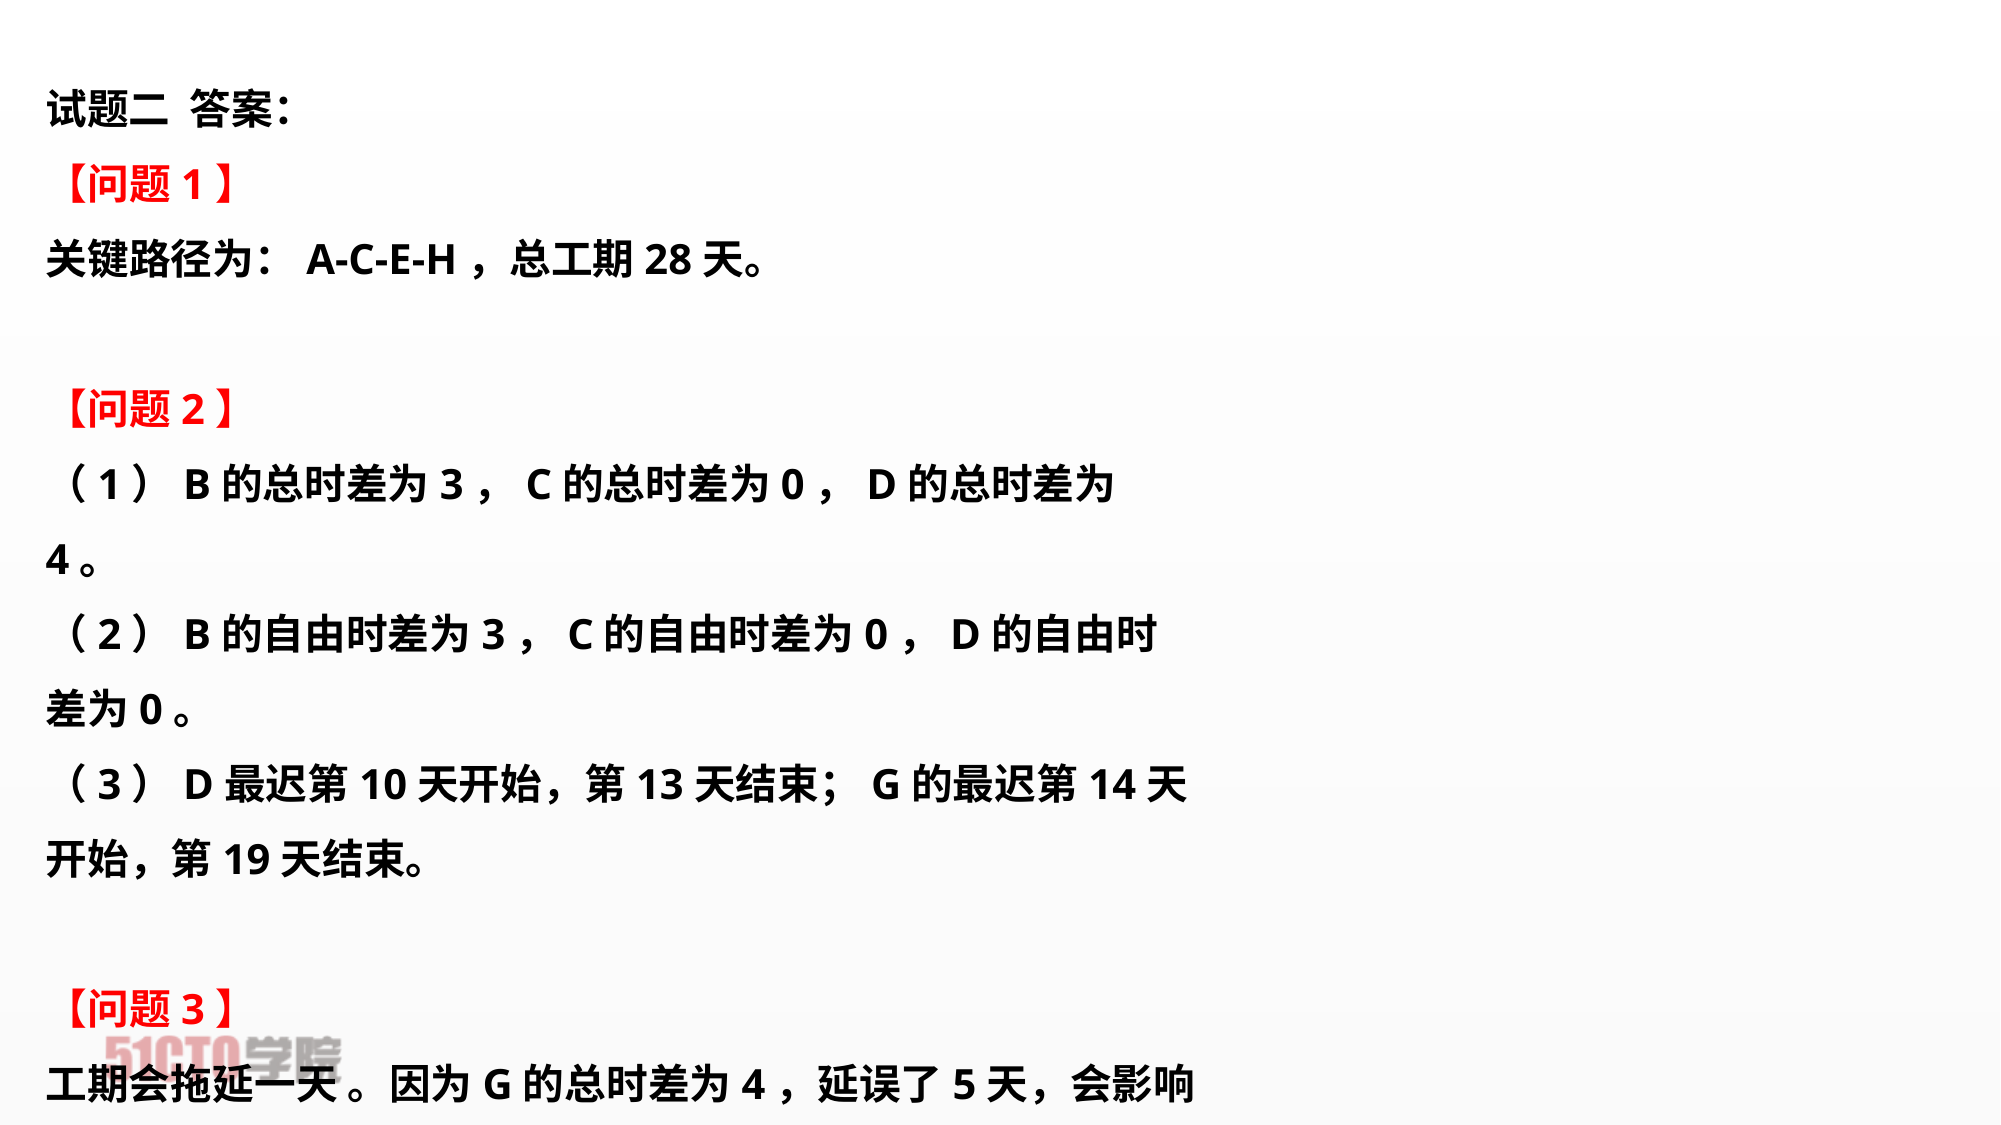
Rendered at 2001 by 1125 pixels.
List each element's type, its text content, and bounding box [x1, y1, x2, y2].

text_box 试题二 答案： 【问题1】 关键路径为：A-C-E-H，总工期28天。 【问题2】 （1）B的总时差为3，C的总时差为0，D的总时差为4。 （2）B的自由时差为3，C的自由时差为0，D的自由时差为0。 （3）D最迟第10天开始，第13天结束；G的最迟第14天开始，第19天结束。 【问题3】 工期会拖延一天 。因为G的总时差为4，延误了5天，会影响总工期1天。 [30, 50, 1214, 1125]
